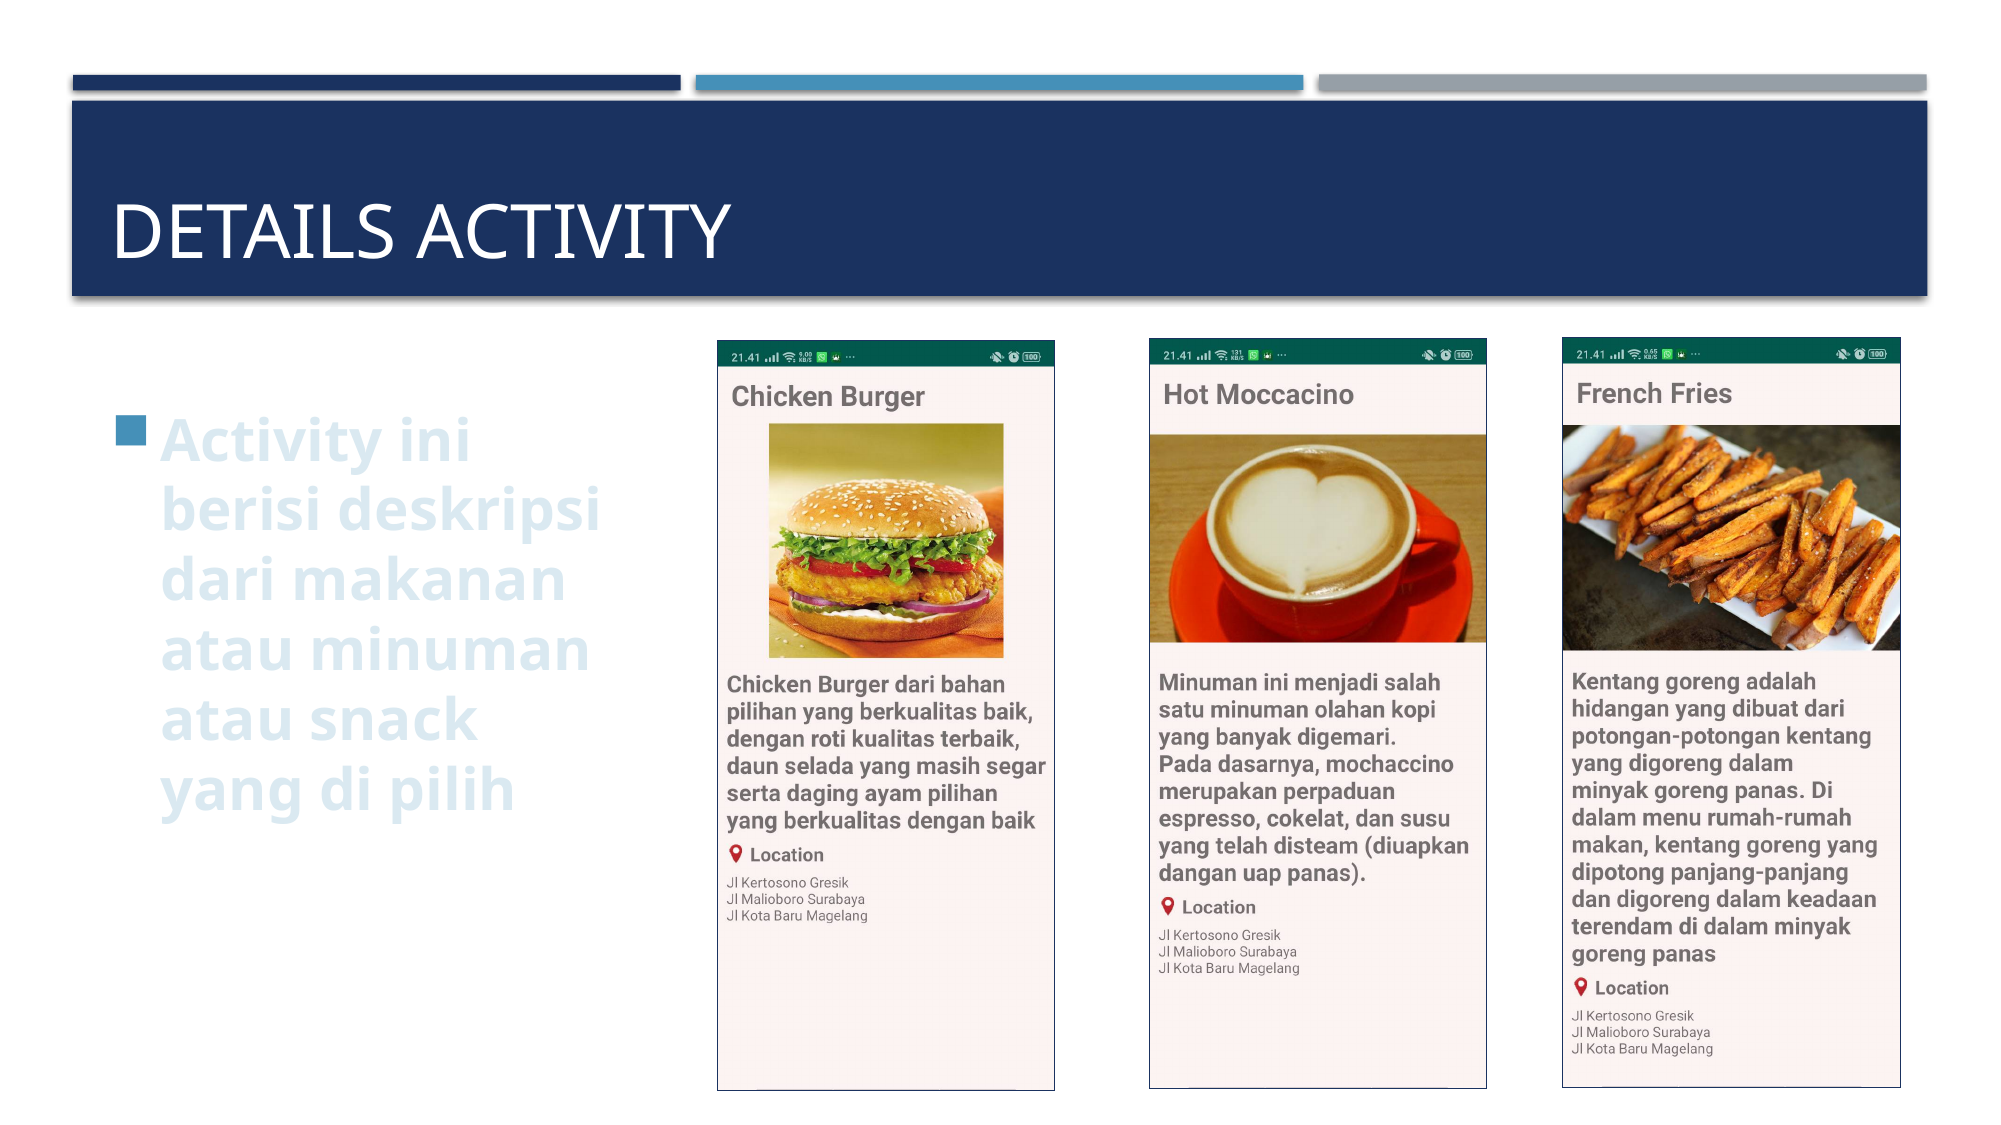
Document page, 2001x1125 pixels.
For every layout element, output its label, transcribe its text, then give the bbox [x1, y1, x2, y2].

picture [1148, 337, 1488, 1089]
title Details activity [95, 115, 1905, 282]
picture [1562, 336, 1901, 1088]
picture [716, 340, 1056, 1092]
list Activity ini berisi deskripsi dari makanan atau minuman atau snack yang di pilih [95, 357, 632, 962]
